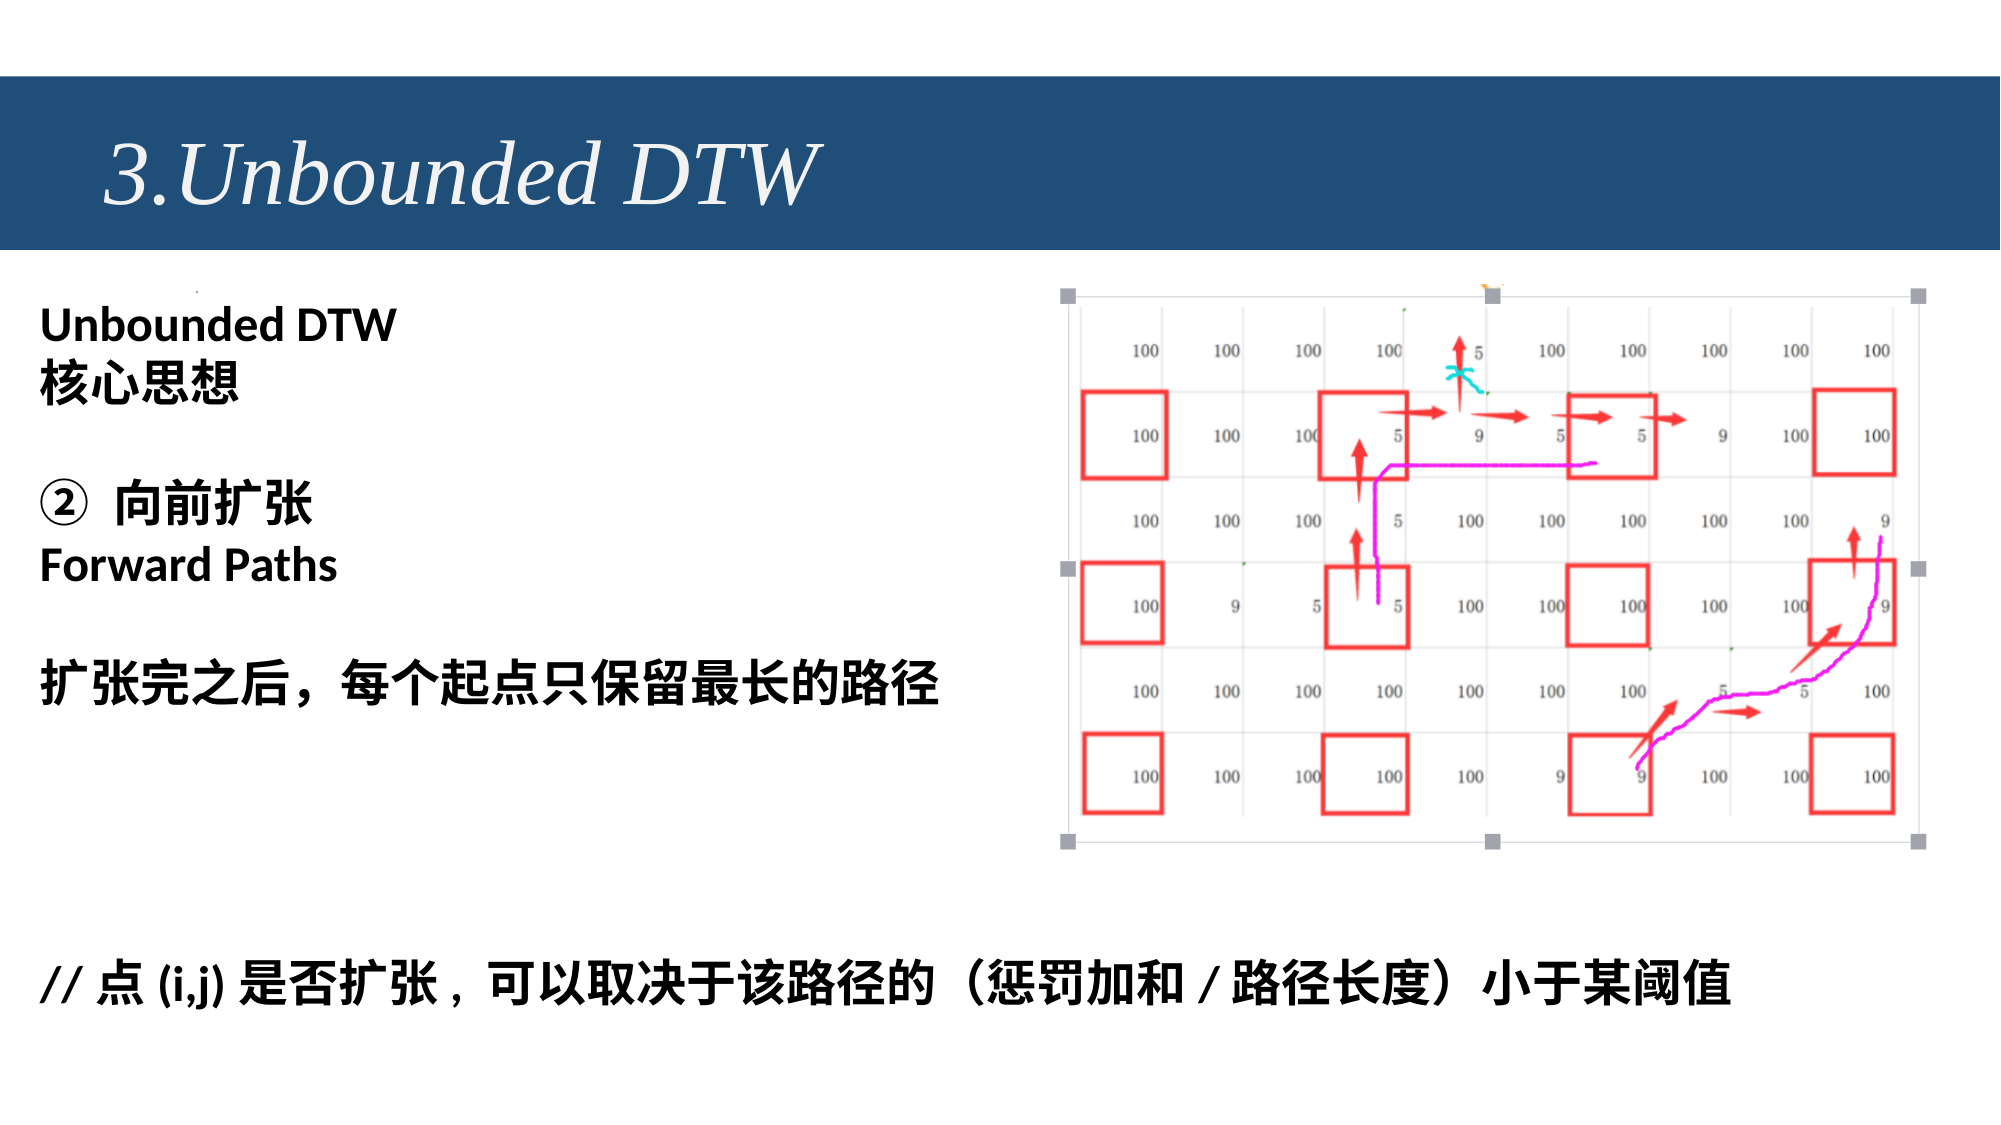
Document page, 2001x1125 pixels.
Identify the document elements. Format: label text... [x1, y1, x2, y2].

text_box [1815, 75, 2000, 251]
text_box [0, 75, 89, 251]
text_box Unbounded DTW 核心思想 ② 向前扩张 Forward Paths 扩张完之后，每个起点只保留最长的路径 //点(i,j)是否扩张, 可以取决于该路径的（惩罚加和/路径长度）小于某阈值 ： [25, 284, 1879, 1082]
title 3.Unbounded DTW [89, 66, 1815, 284]
picture [1057, 284, 1933, 854]
